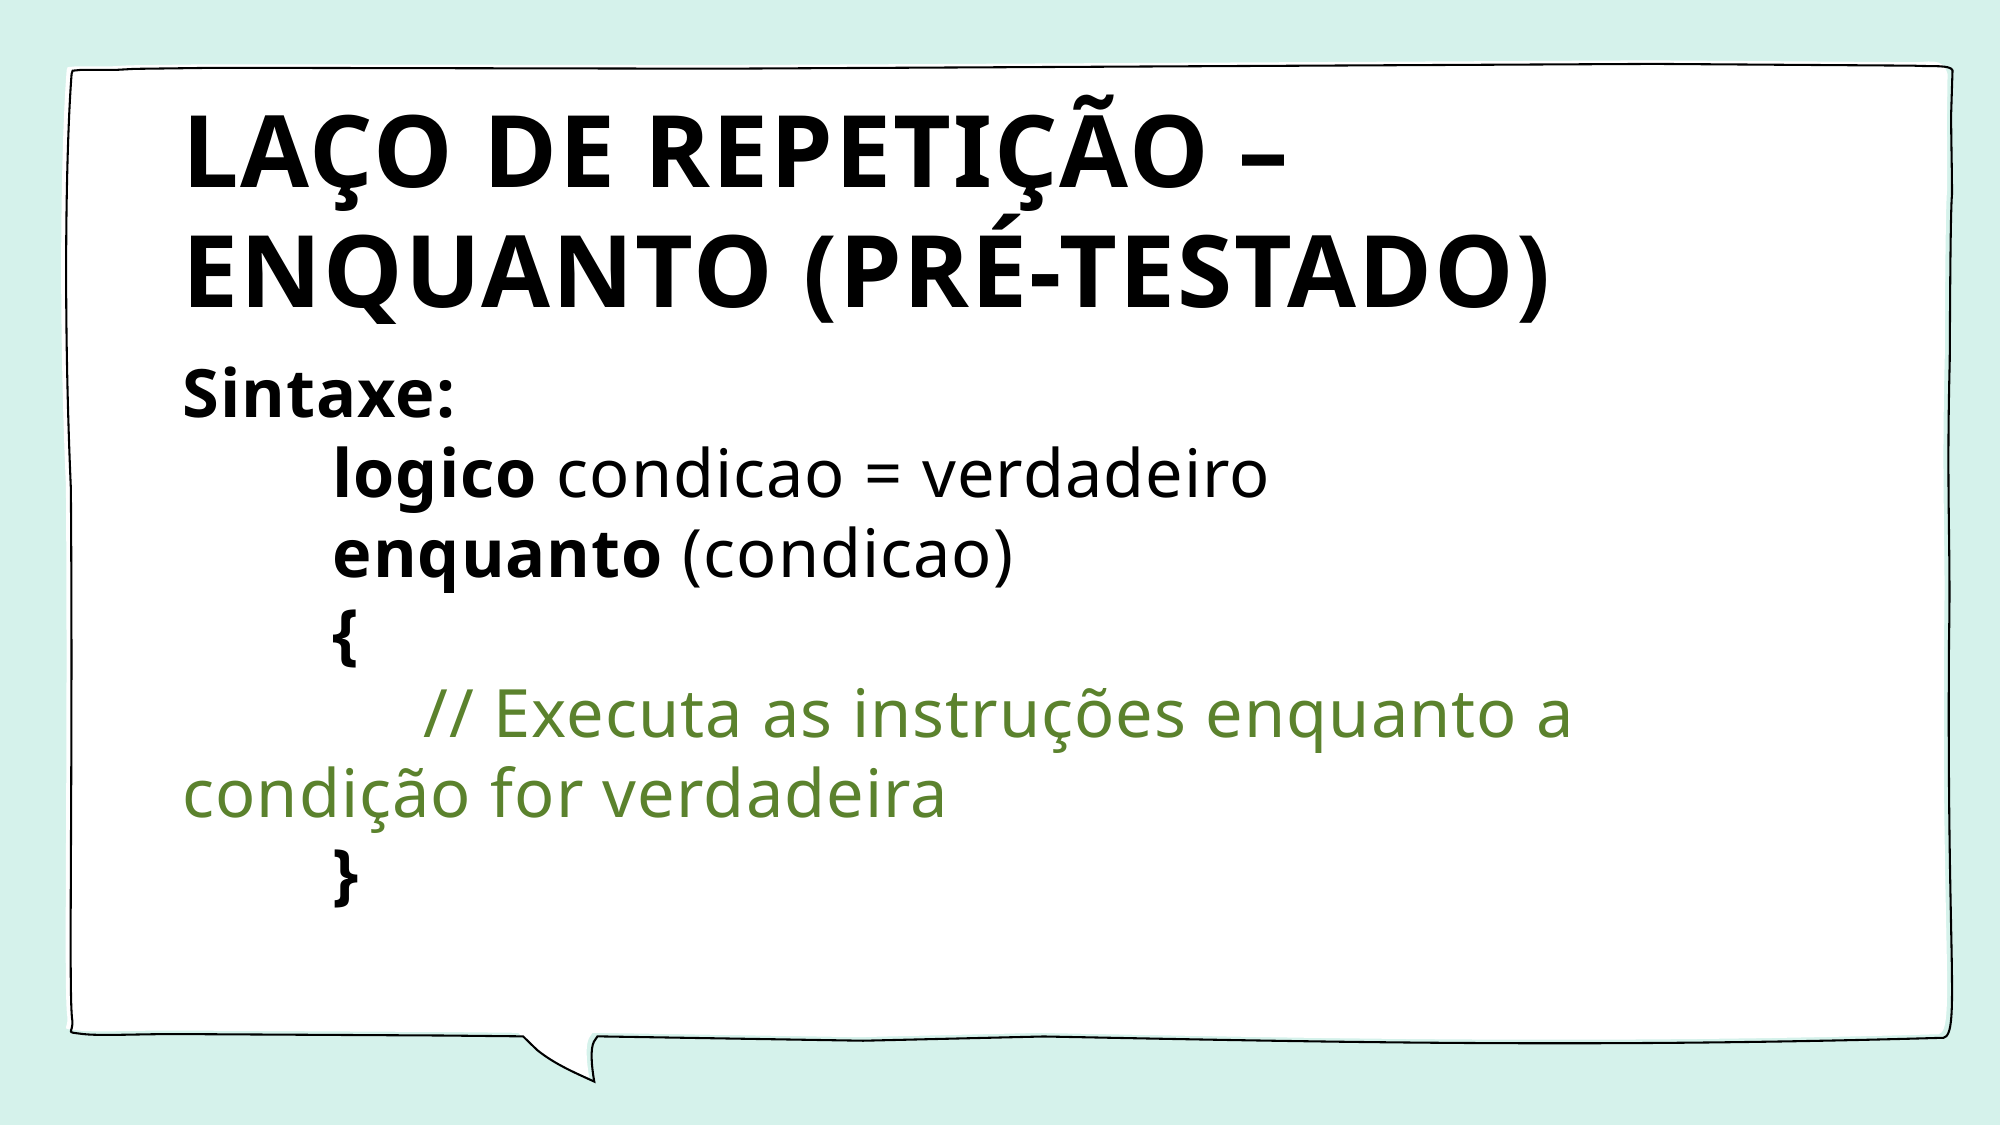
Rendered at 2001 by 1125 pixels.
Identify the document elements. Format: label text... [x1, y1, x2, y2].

title LAÇO DE REPETIÇÃO – ENQUANTO (PRÉ-TESTADO) [167, 91, 1863, 324]
list Sintaxe: logico condicao = verdadeiro enquanto (condicao) { // Executa as instruções enquanto a condição for verdadeira } [167, 342, 1863, 971]
